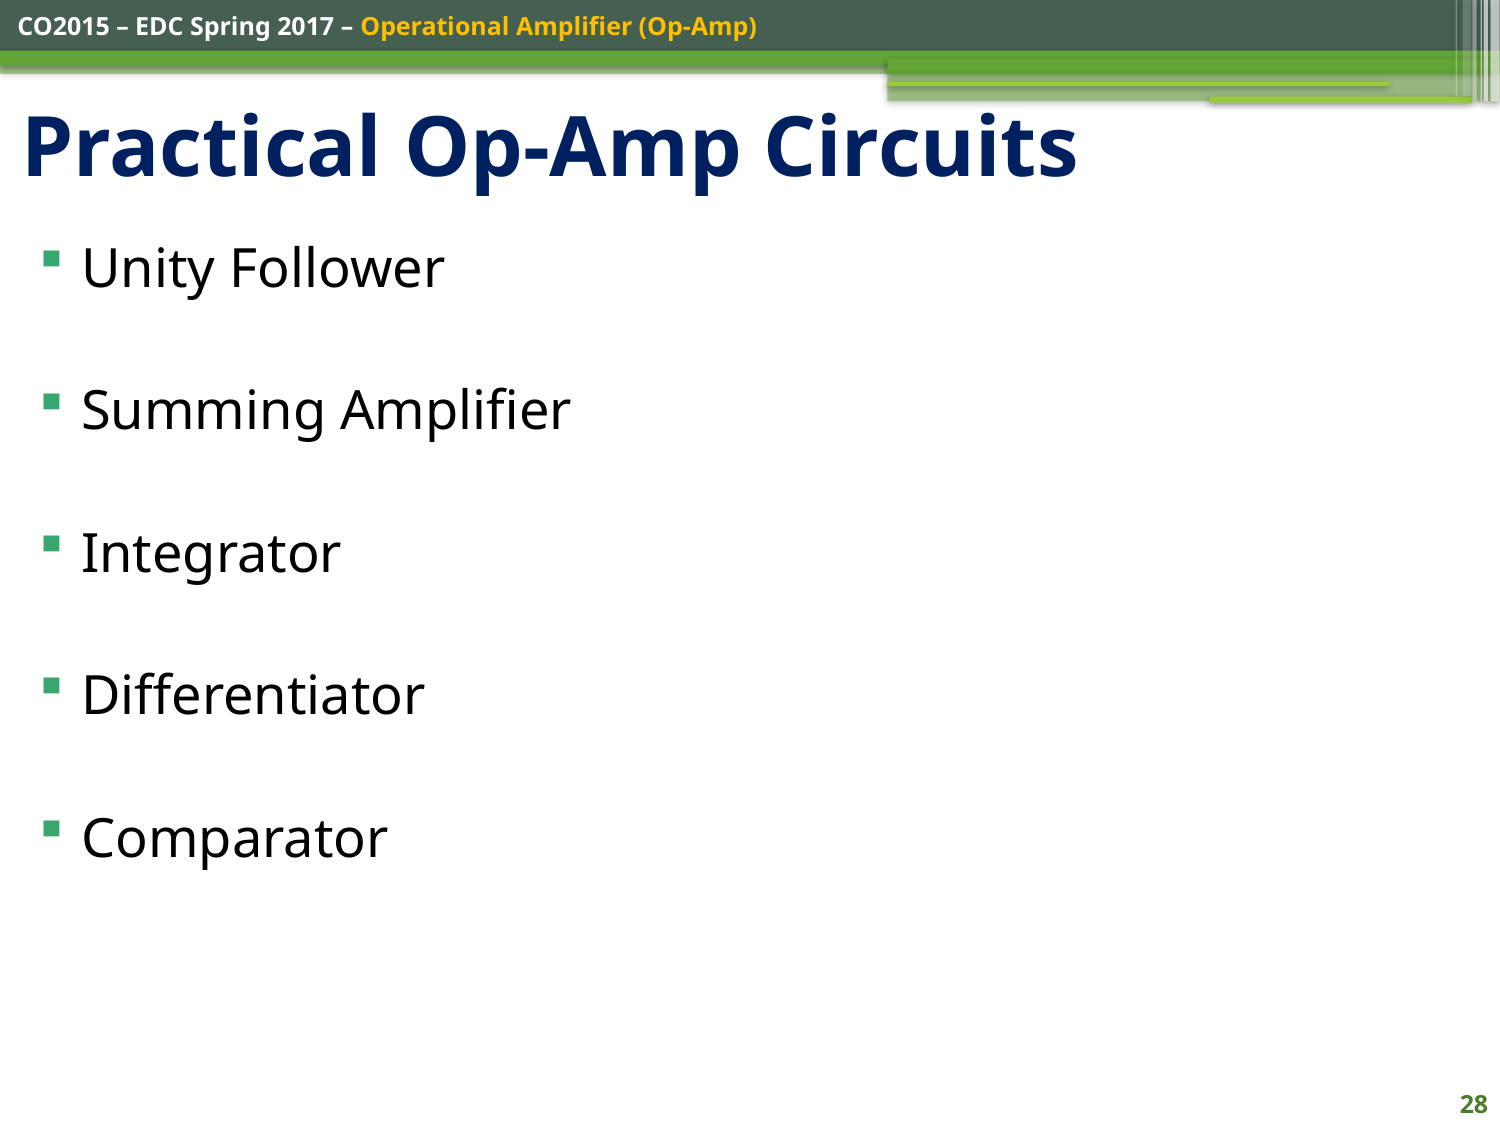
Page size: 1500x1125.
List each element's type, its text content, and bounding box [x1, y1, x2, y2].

text_box Unity Follower Summing Amplifier Integrator Differentiator Comparator [6, 225, 1485, 1079]
text_box Practical Op-Amp Circuits [6, 77, 1485, 209]
